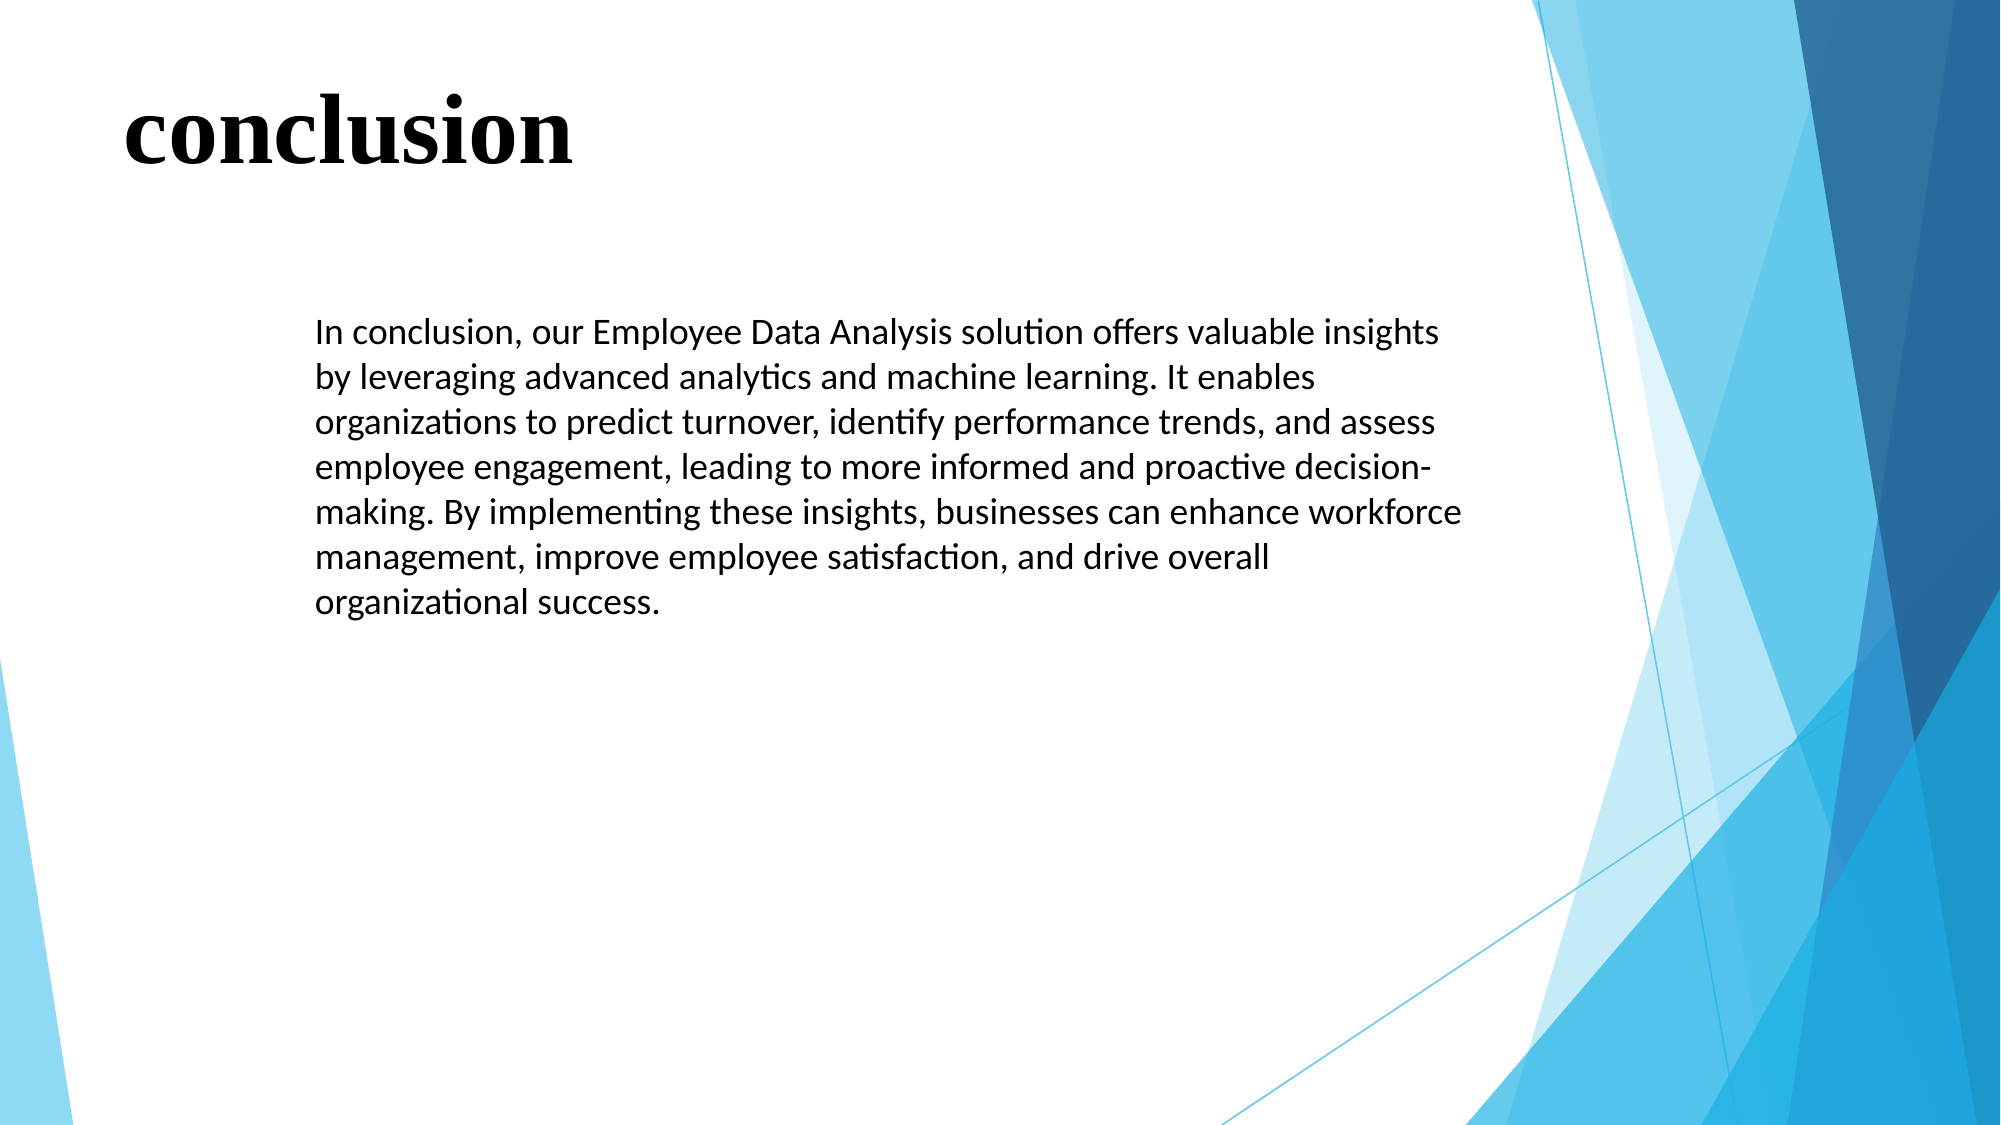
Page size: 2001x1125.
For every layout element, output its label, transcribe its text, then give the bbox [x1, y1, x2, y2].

text_box In conclusion, our Employee Data Analysis solution offers valuable insights by leveraging advanced analytics and machine learning. It enables organizations to predict turnover, identify performance trends, and assess employee engagement, leading to more informed and proactive decision-making. By implementing these insights, businesses can enhance workforce management, improve employee satisfaction, and drive overall organizational success. [299, 299, 1500, 630]
title conclusion [123, 63, 1877, 188]
